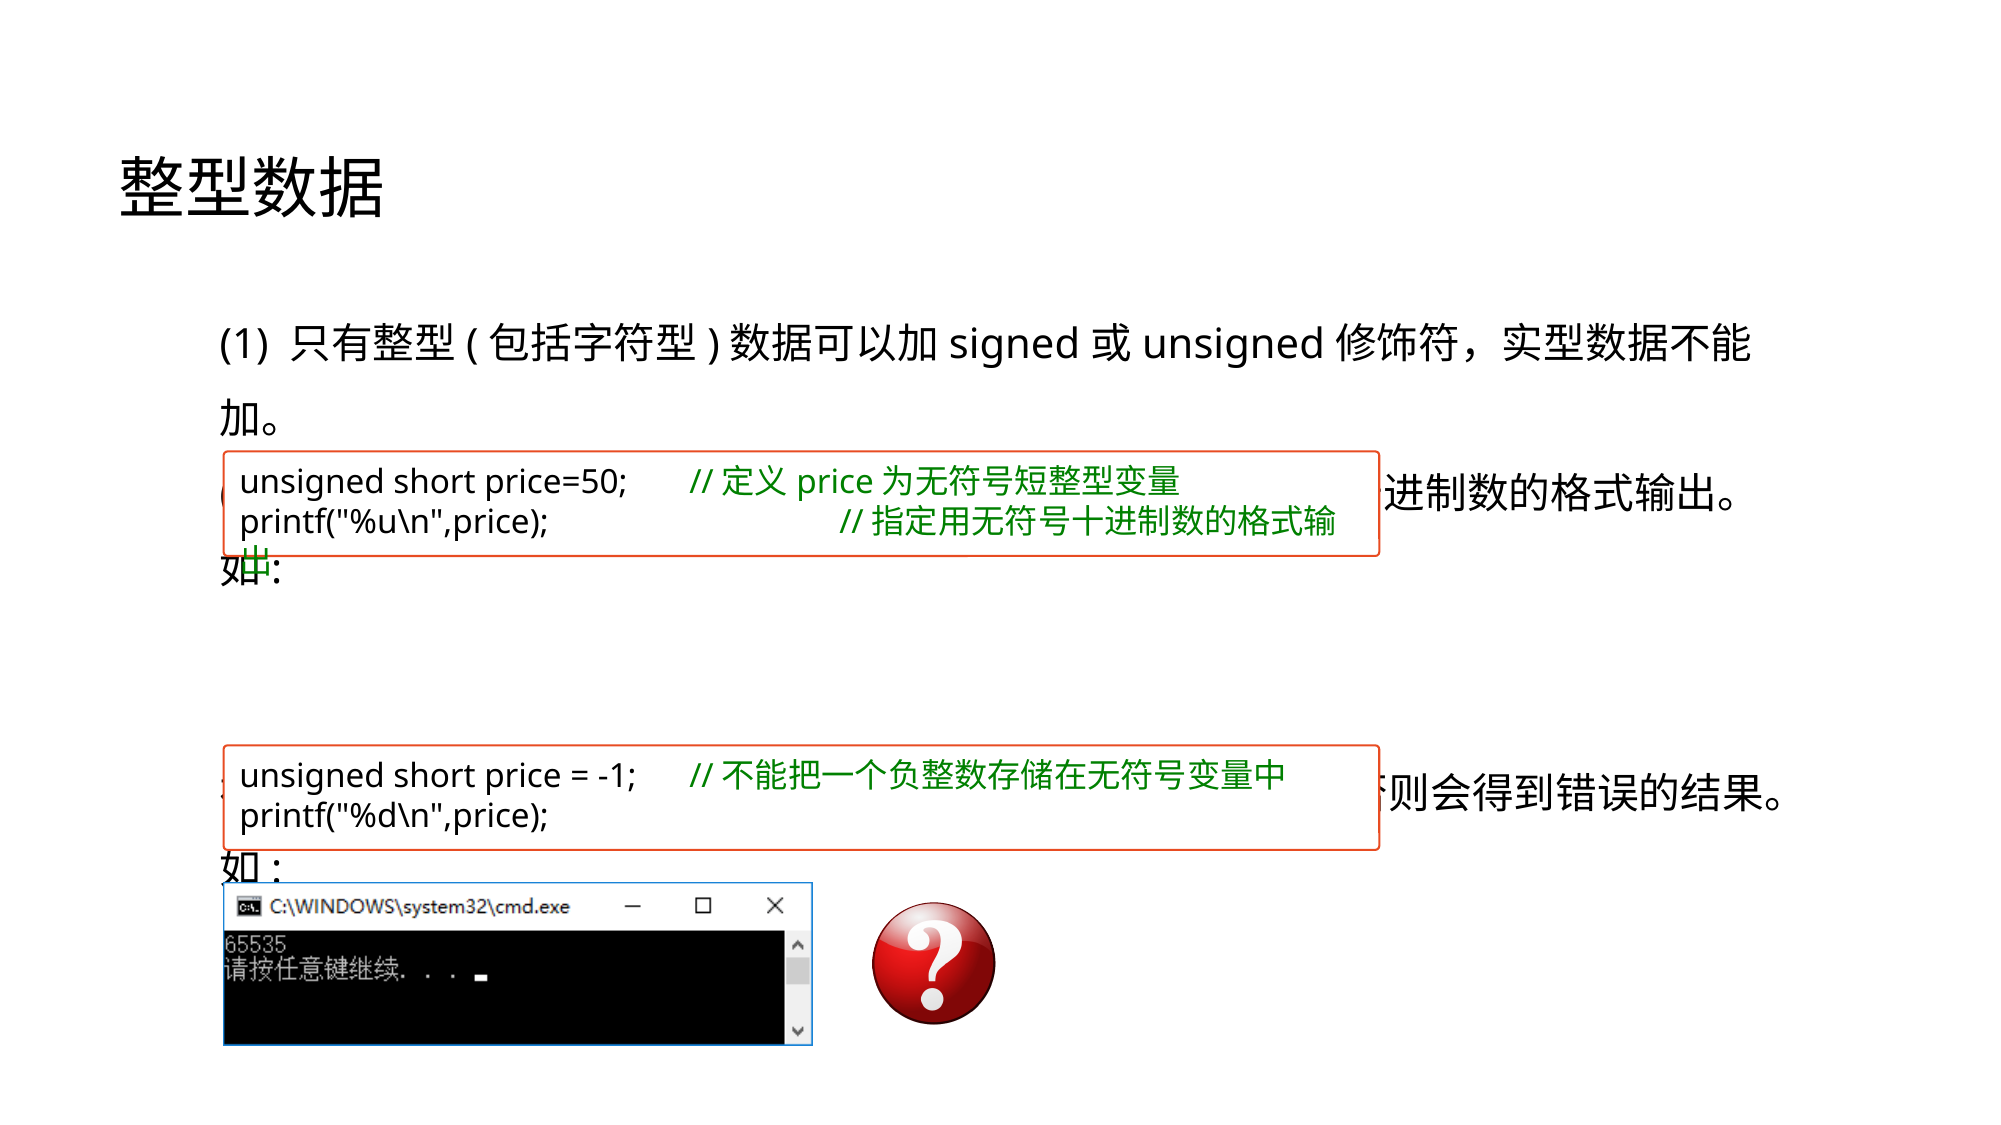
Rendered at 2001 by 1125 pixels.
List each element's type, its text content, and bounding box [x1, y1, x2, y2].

text_box (1) 只有整型(包括字符型)数据可以加signed或unsigned修饰符，实型数据不能加。 (2) 对无符号整型数据用“%u”格式输出。%u表示用无符号十进制数的格式输出。如: 在将一个变量定义为无符号整型后，不应向它赋予一个负值，否则会得到错误的结果。如: [204, 284, 1787, 975]
picture [223, 882, 813, 1046]
title 整型数据 [103, 82, 1829, 301]
text_box unsigned short price=50; //定义price为无符号短整型变量 printf("%u\n",price); //指定用无符号十进制数的格式输出 [222, 450, 1381, 558]
picture [872, 902, 996, 1026]
text_box unsigned short price = -1; //不能把一个负整数存储在无符号变量中 printf("%d\n",price); [222, 744, 1381, 851]
